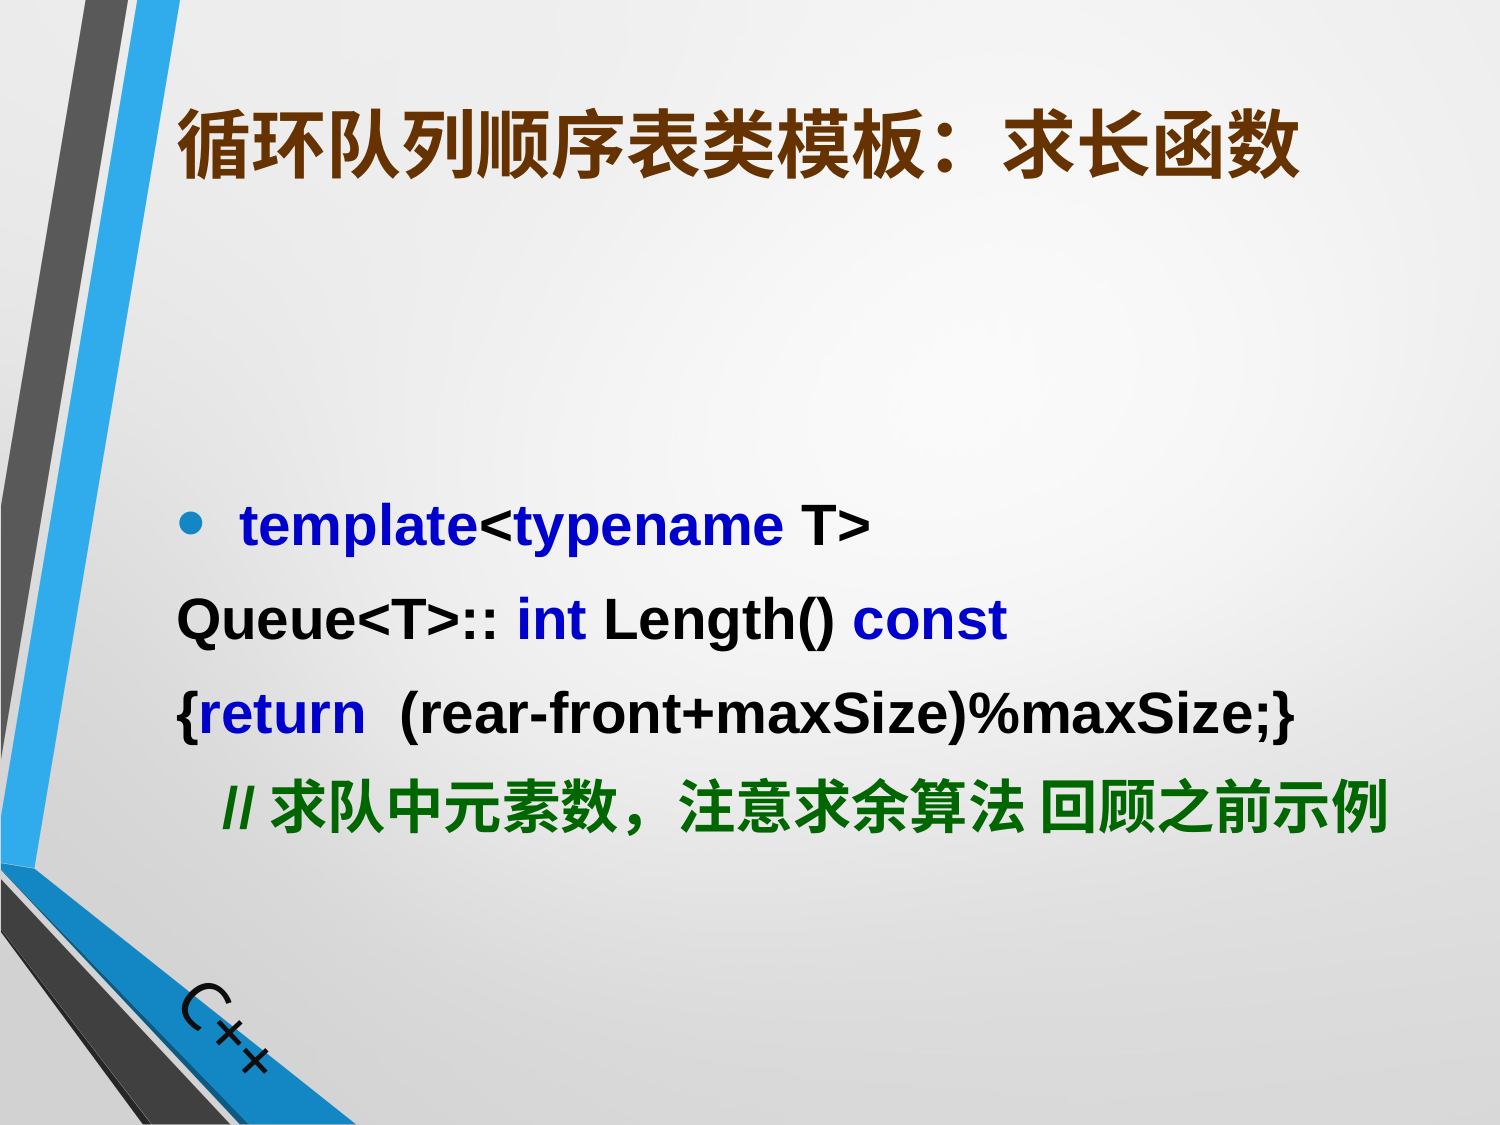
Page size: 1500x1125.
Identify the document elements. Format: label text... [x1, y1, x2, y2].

picture [0, 0, 358, 1125]
title 循环队列顺序表类模板：求长函数 [161, 43, 1425, 242]
list template<typename T> Queue<T>:: int Length() const {return (rear-front+maxSize)%maxSize;} //求队中元素数，注意求余算法 回顾之前示例 [161, 275, 1425, 1053]
